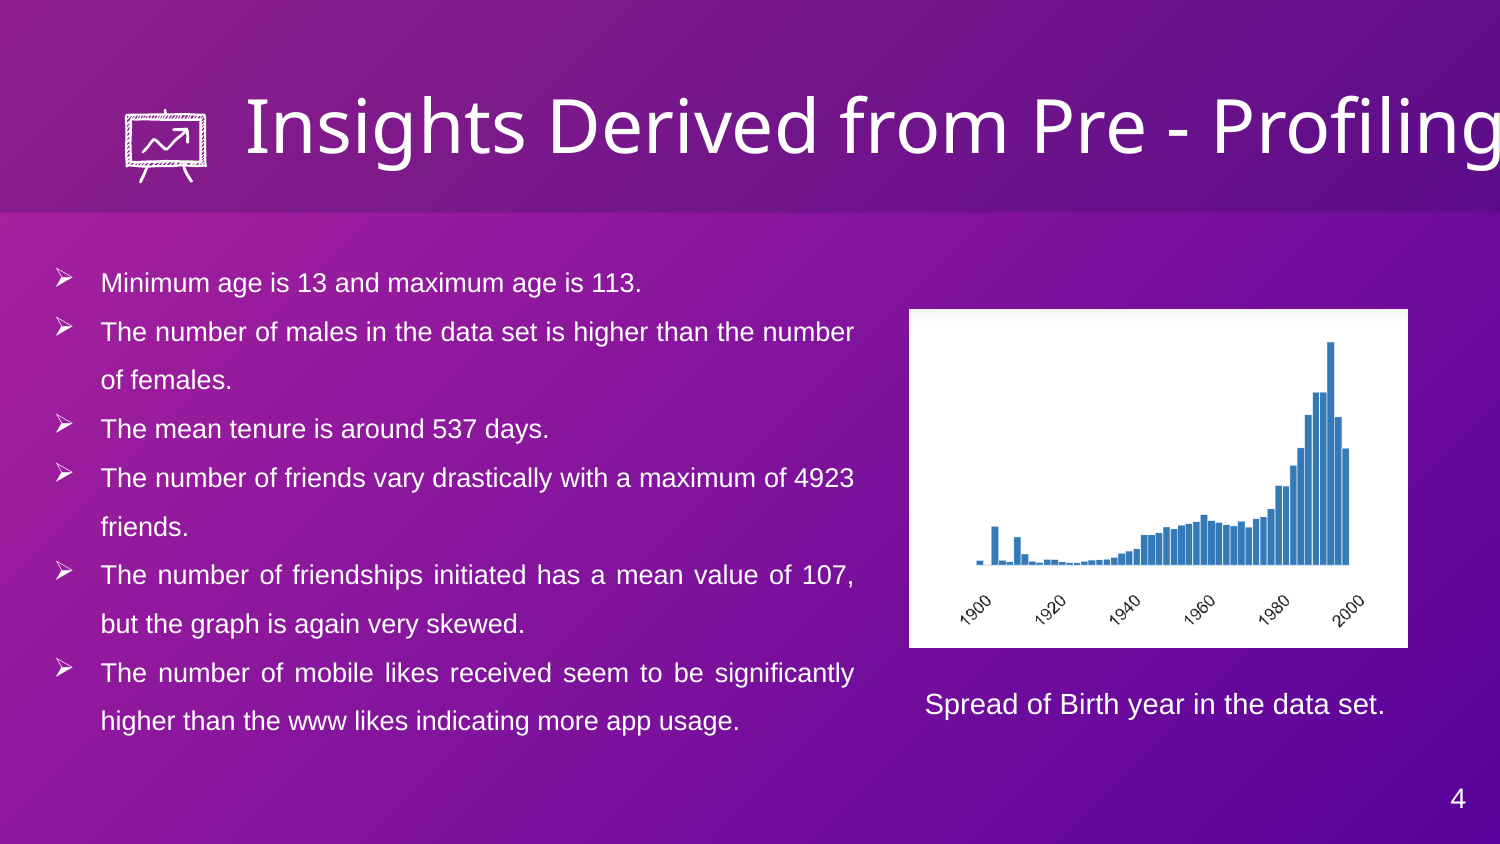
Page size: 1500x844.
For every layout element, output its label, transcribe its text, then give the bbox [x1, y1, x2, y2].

slide_number 4 [1391, 766, 1482, 832]
title Insights Derived from Pre - Profiling [229, 67, 1500, 184]
picture [909, 309, 1408, 649]
subtitle Minimum age is 13 and maximum age is 113. The number of males in the data set is higher than the number of females. The mean tenure is around 537 days. The number of friends vary drastically with a maximum of 4923 friends. The number of friendships initiated has a mean value of 107, but the graph is again very skewed. The number of mobile likes received seem to be significantly higher than the www likes indicating more app usage. [38, 234, 870, 385]
text_box Spread of Birth year in the data set. [909, 678, 1412, 728]
text_box [124, 108, 207, 184]
